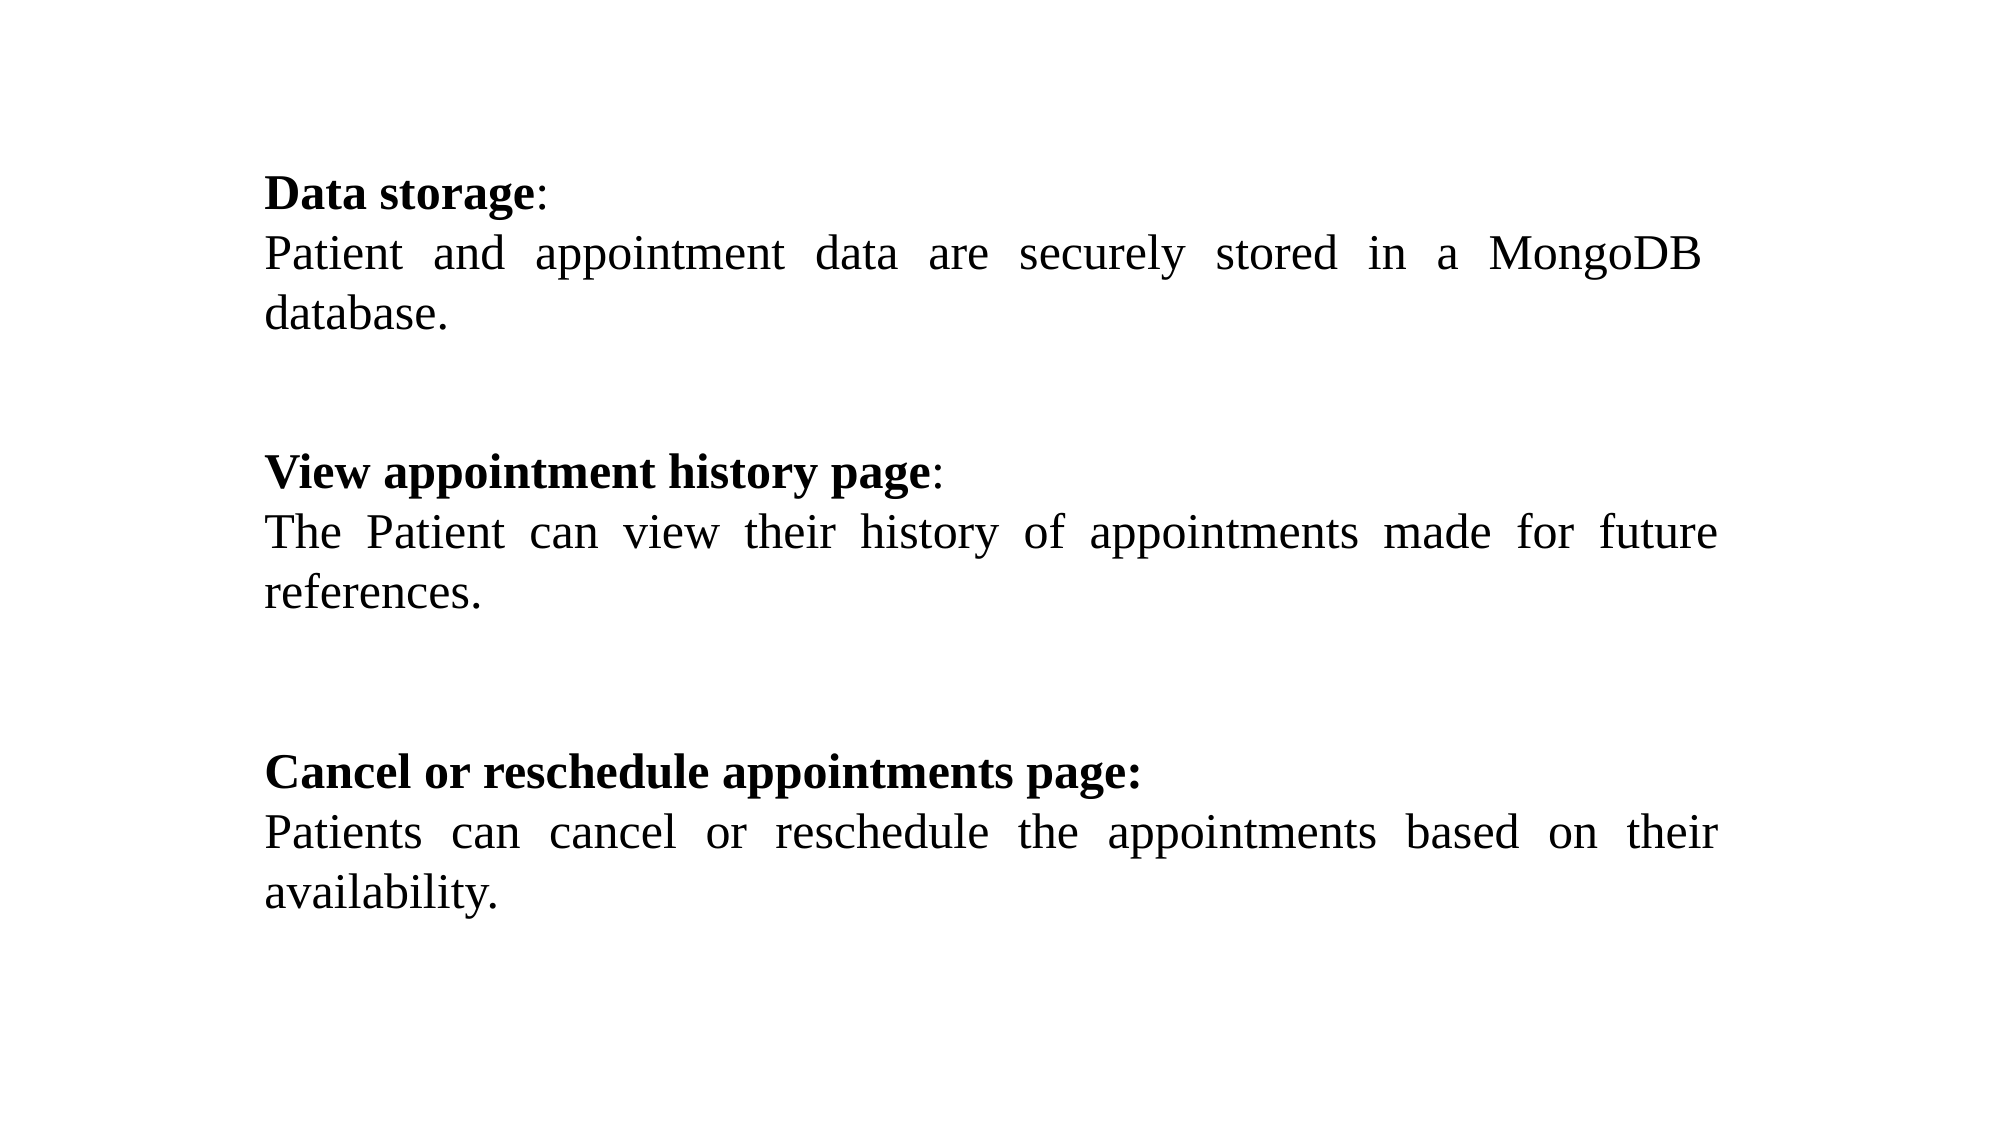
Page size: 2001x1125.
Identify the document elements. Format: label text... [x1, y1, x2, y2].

text_box View appointment history page: The Patient can view their history of appointments made for future references. Cancel or reschedule appointments page: Patients can cancel or reschedule the appointments based on their availability. [249, 370, 1735, 926]
text_box Data storage: Patient and appointment data are securely stored in a MongoDB database. [249, 152, 1719, 347]
